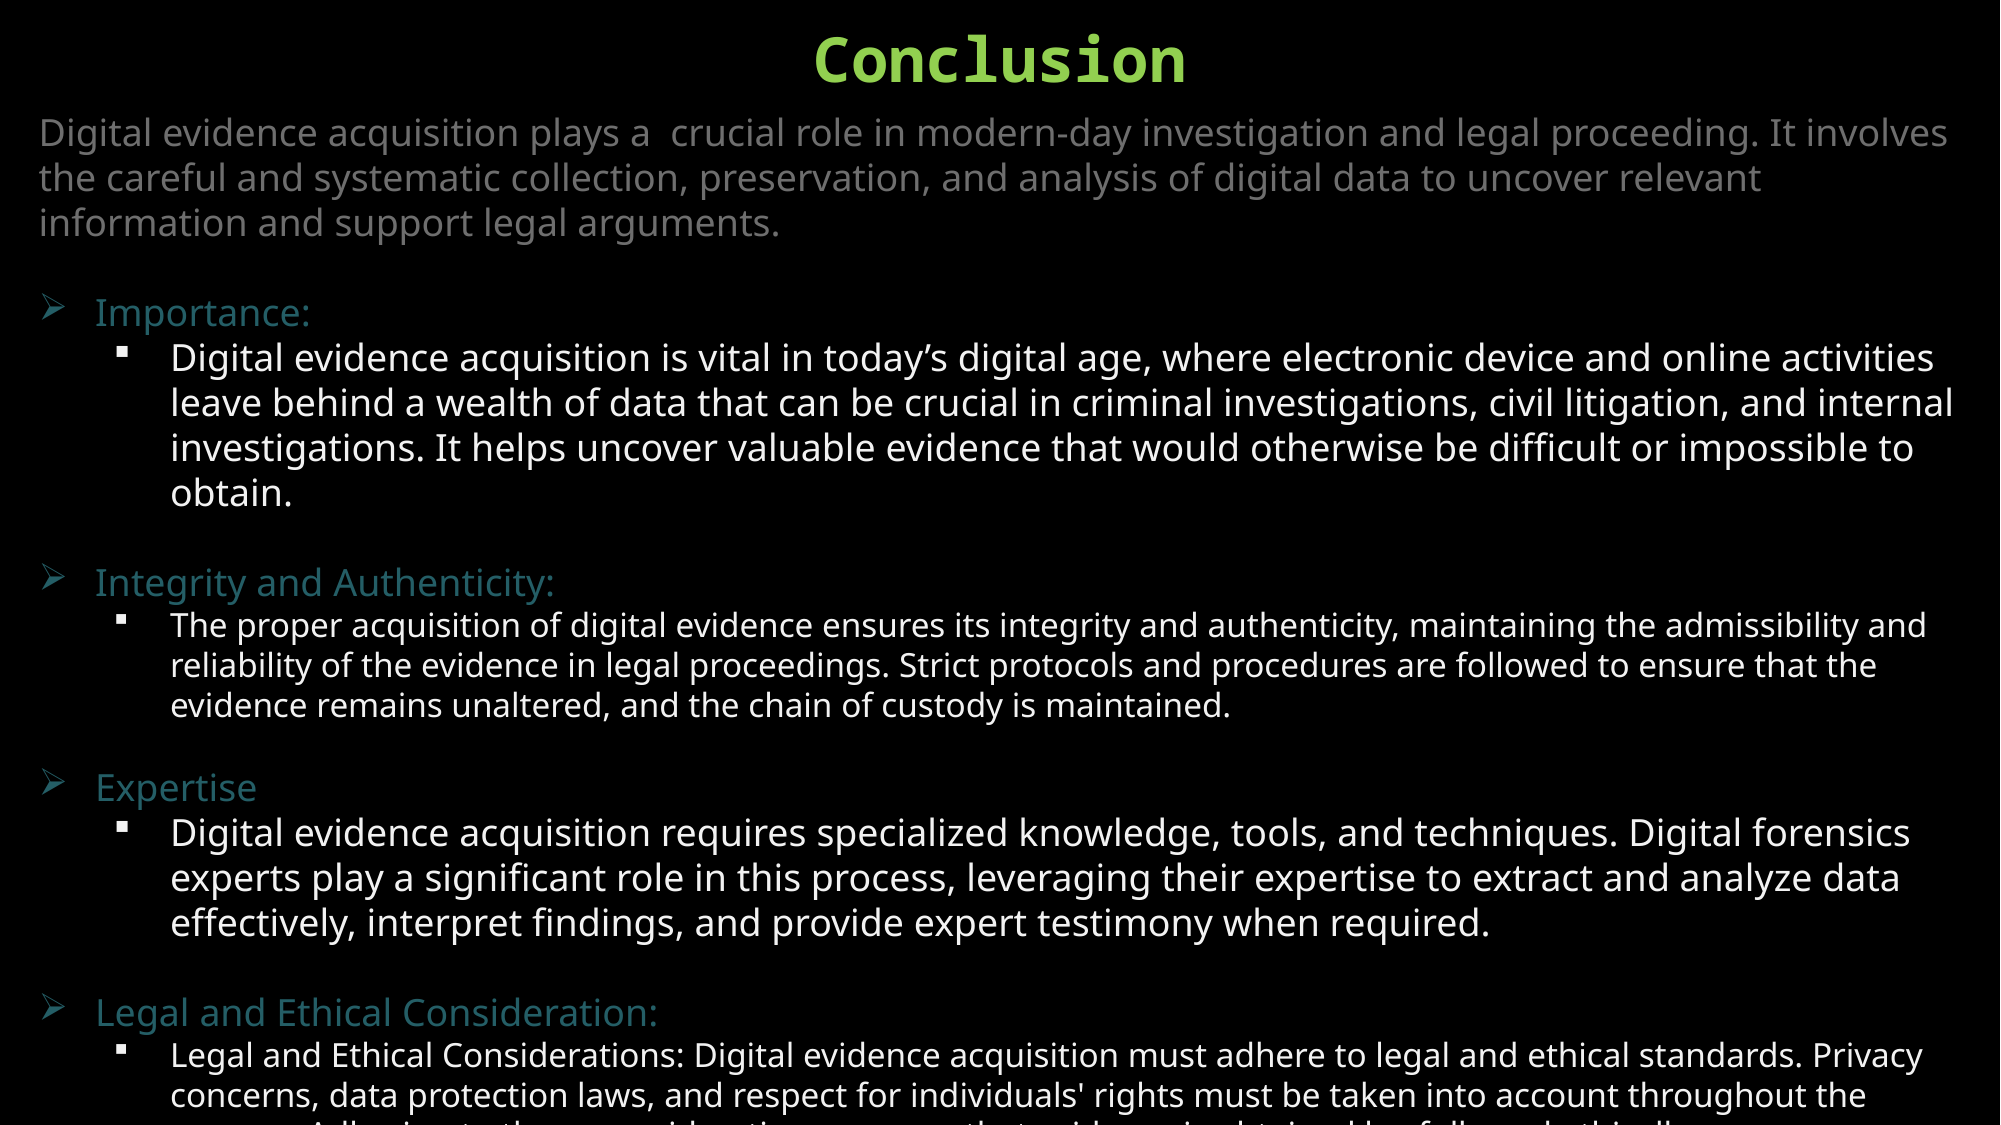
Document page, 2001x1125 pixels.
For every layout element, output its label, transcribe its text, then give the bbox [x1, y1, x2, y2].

text_box Digital evidence acquisition plays a crucial role in modern-day investigation and legal proceeding. It involves the careful and systematic collection, preservation, and analysis of digital data to uncover relevant information and support legal arguments. Importance: Digital evidence acquisition is vital in today’s digital age, where electronic device and online activities leave behind a wealth of data that can be crucial in criminal investigations, civil litigation, and internal investigations. It helps uncover valuable evidence that would otherwise be difficult or impossible to obtain. Integrity and Authenticity: The proper acquisition of digital evidence ensures its integrity and authenticity, maintaining the admissibility and reliability of the evidence in legal proceedings. Strict protocols and procedures are followed to ensure that the evidence remains unaltered, and the chain of custody is maintained. Expertise Digital evidence acquisition requires specialized knowledge, tools, and techniques. Digital forensics experts play a significant role in this process, leveraging their expertise to extract and analyze data effectively, interpret findings, and provide expert testimony when required. Legal and Ethical Consideration: Legal and Ethical Considerations: Digital evidence acquisition must adhere to legal and ethical standards. Privacy concerns, data protection laws, and respect for individuals' rights must be taken into account throughout the process. Adhering to these considerations ensures that evidence is obtained lawfully and ethically. [23, 101, 1977, 1125]
title Conclusion [55, 20, 1945, 101]
